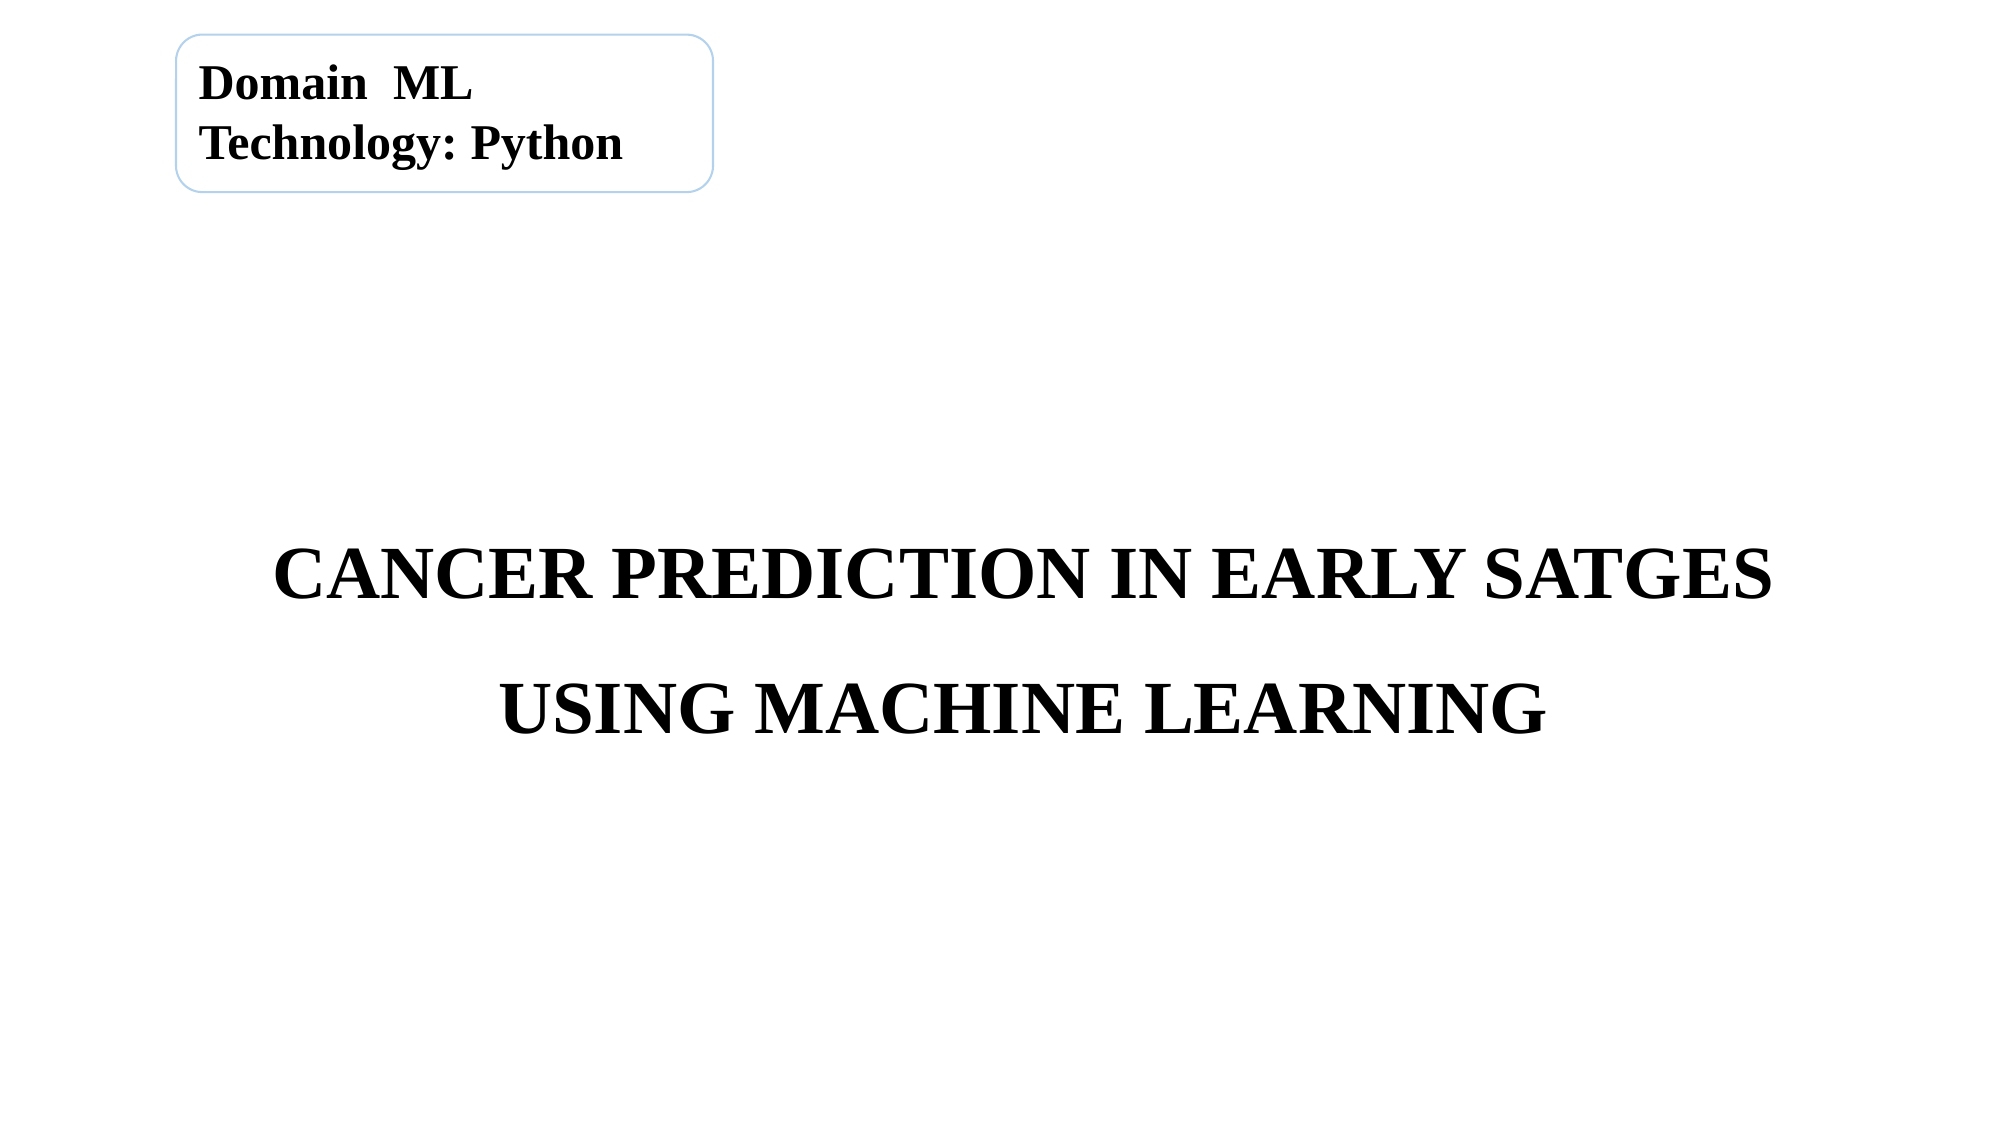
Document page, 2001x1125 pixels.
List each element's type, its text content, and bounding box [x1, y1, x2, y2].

text_box CANCER PREDICTION IN EARLY SATGES USING MACHINE LEARNING [146, 463, 1901, 764]
text_box Domain ML Technology: Python [174, 33, 715, 194]
